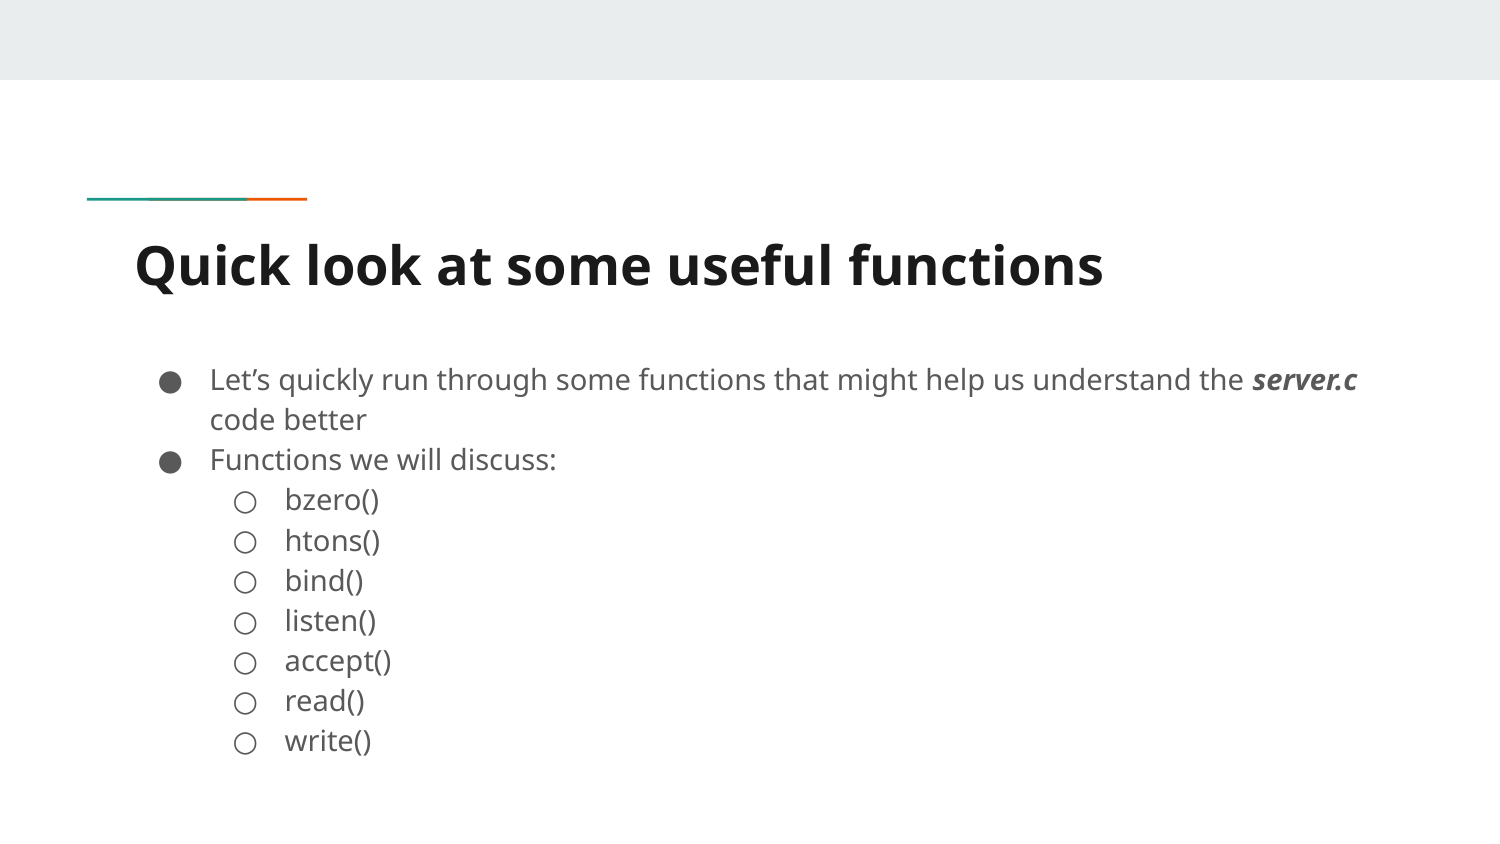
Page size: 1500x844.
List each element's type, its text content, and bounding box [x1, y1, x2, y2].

title Quick look at some useful functions [119, 216, 1381, 305]
list Let’s quickly run through some functions that might help us understand the server.c code better Functions we will discuss: bzero() htons() bind() listen() accept() read() write() [119, 341, 1381, 712]
